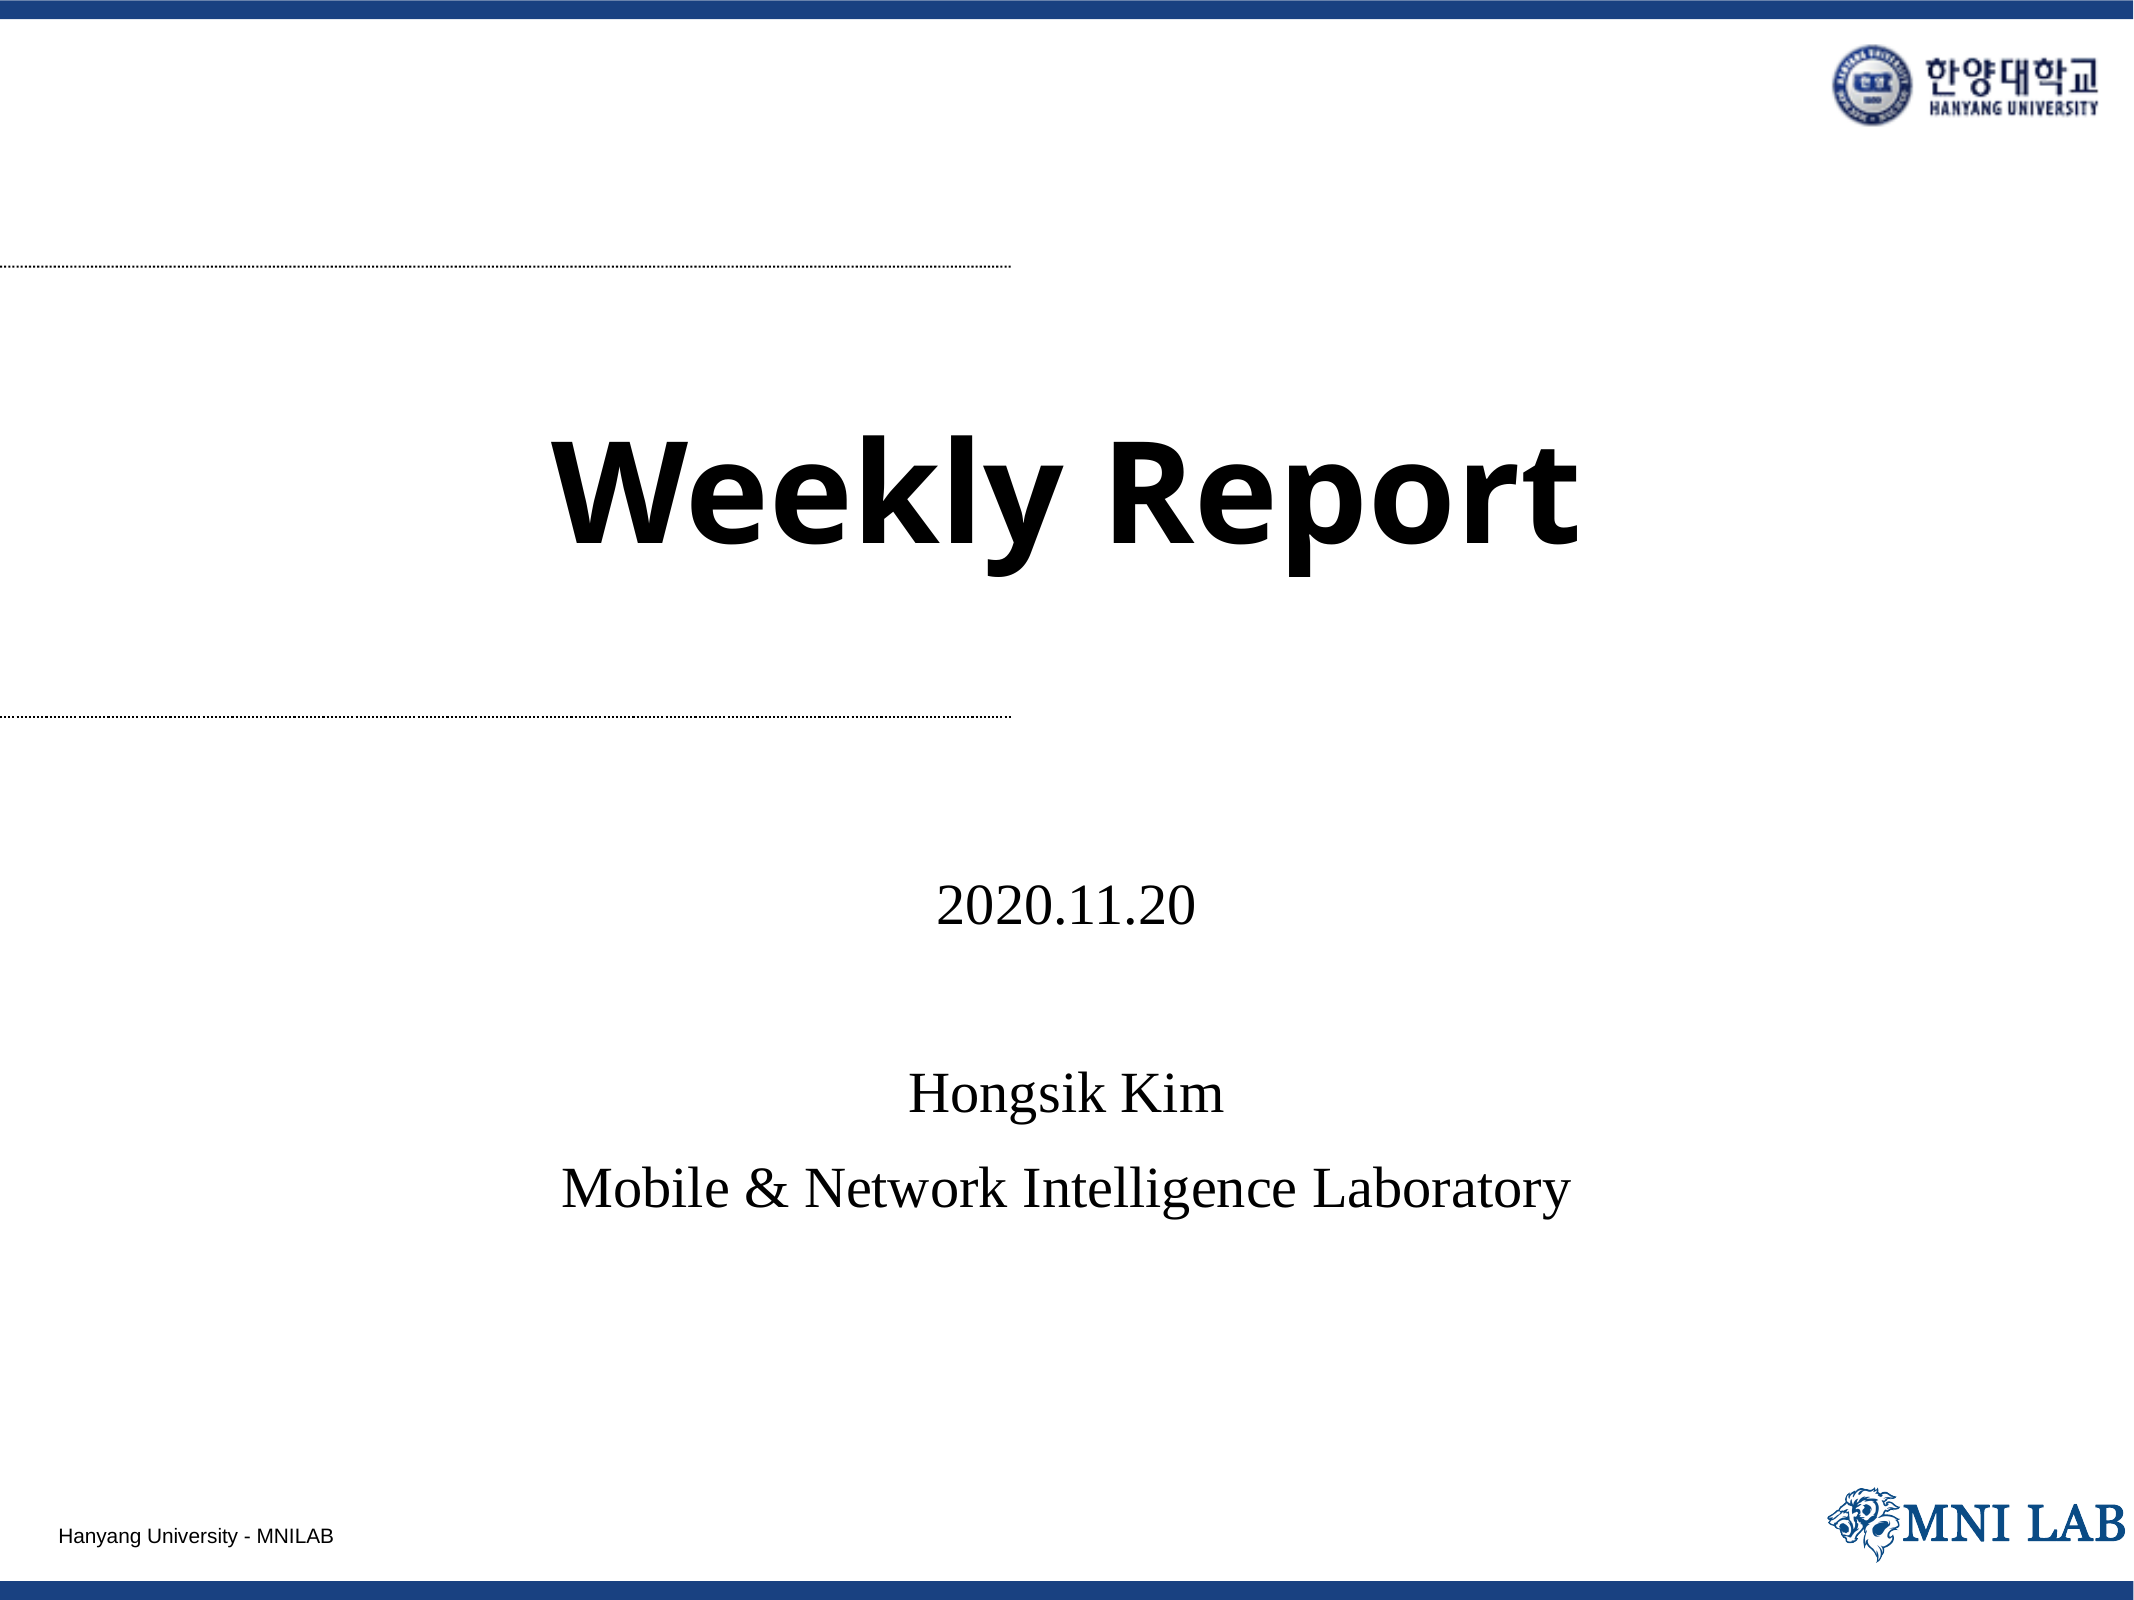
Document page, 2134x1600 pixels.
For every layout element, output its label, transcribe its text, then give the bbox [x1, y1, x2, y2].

title Weekly Report [159, 314, 1974, 659]
picture [1804, 43, 2134, 129]
list 2020.11.20 Hongsik Kim Mobile & Network Intelligence Laboratory [319, 716, 1814, 1355]
picture [1827, 1487, 2128, 1563]
